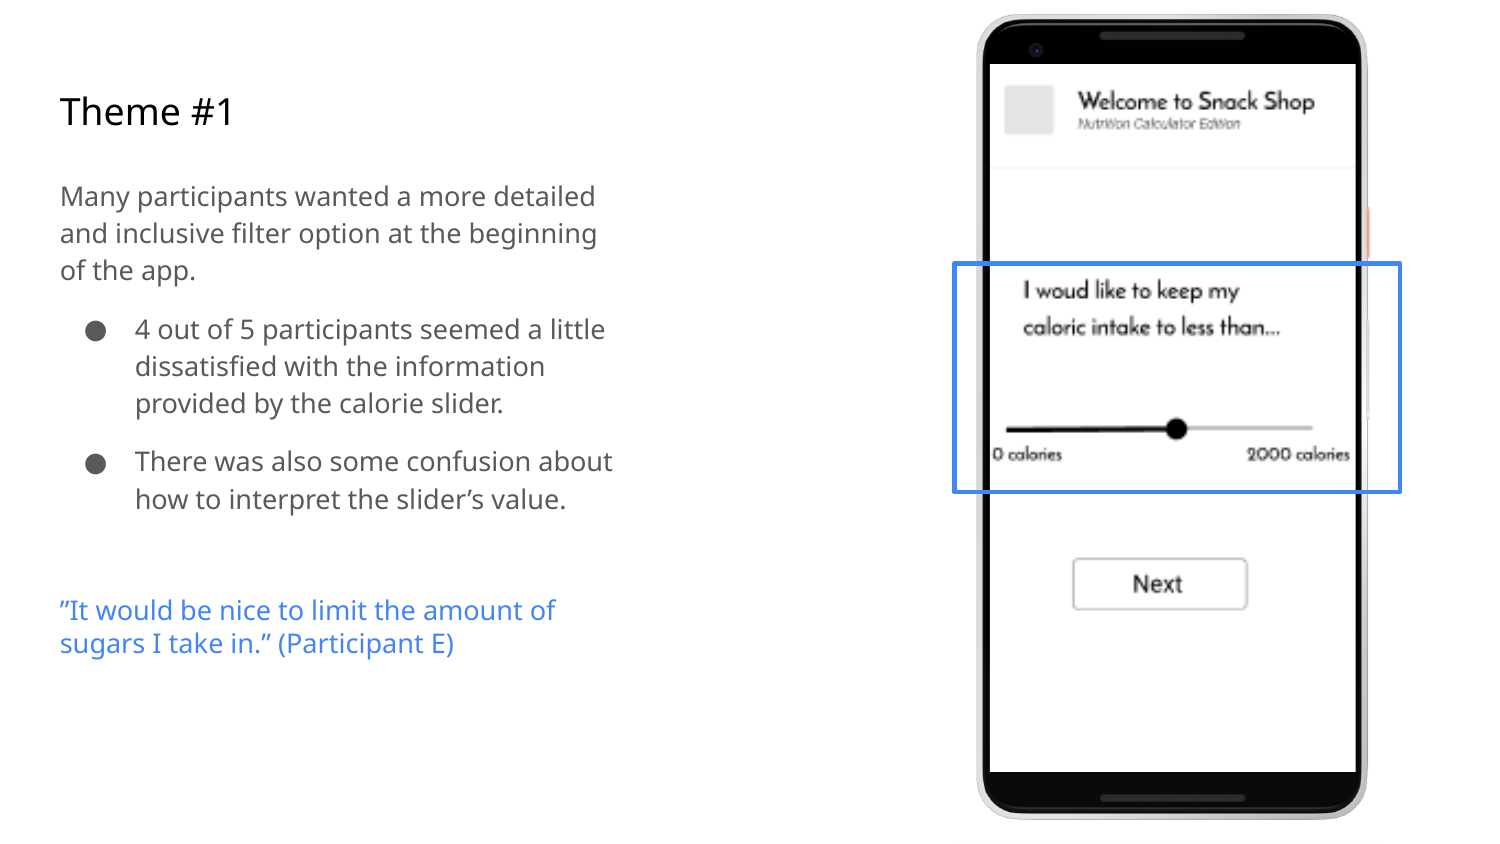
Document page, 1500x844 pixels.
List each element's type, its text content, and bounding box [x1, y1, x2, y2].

text_box Many participants wanted a more detailed and inclusive filter option at the beginning of the app. 4 out of 5 participants seemed a little dissatisfied with the information provided by the calorie slider. There was also some confusion about how to interpret the slider’s value. ”It would be nice to limit the amount of sugars I take in.” (Participant E) [44, 159, 634, 685]
text_box Theme #1 [44, 66, 887, 629]
picture [954, 0, 1384, 844]
text_box [1388, 261, 1402, 494]
